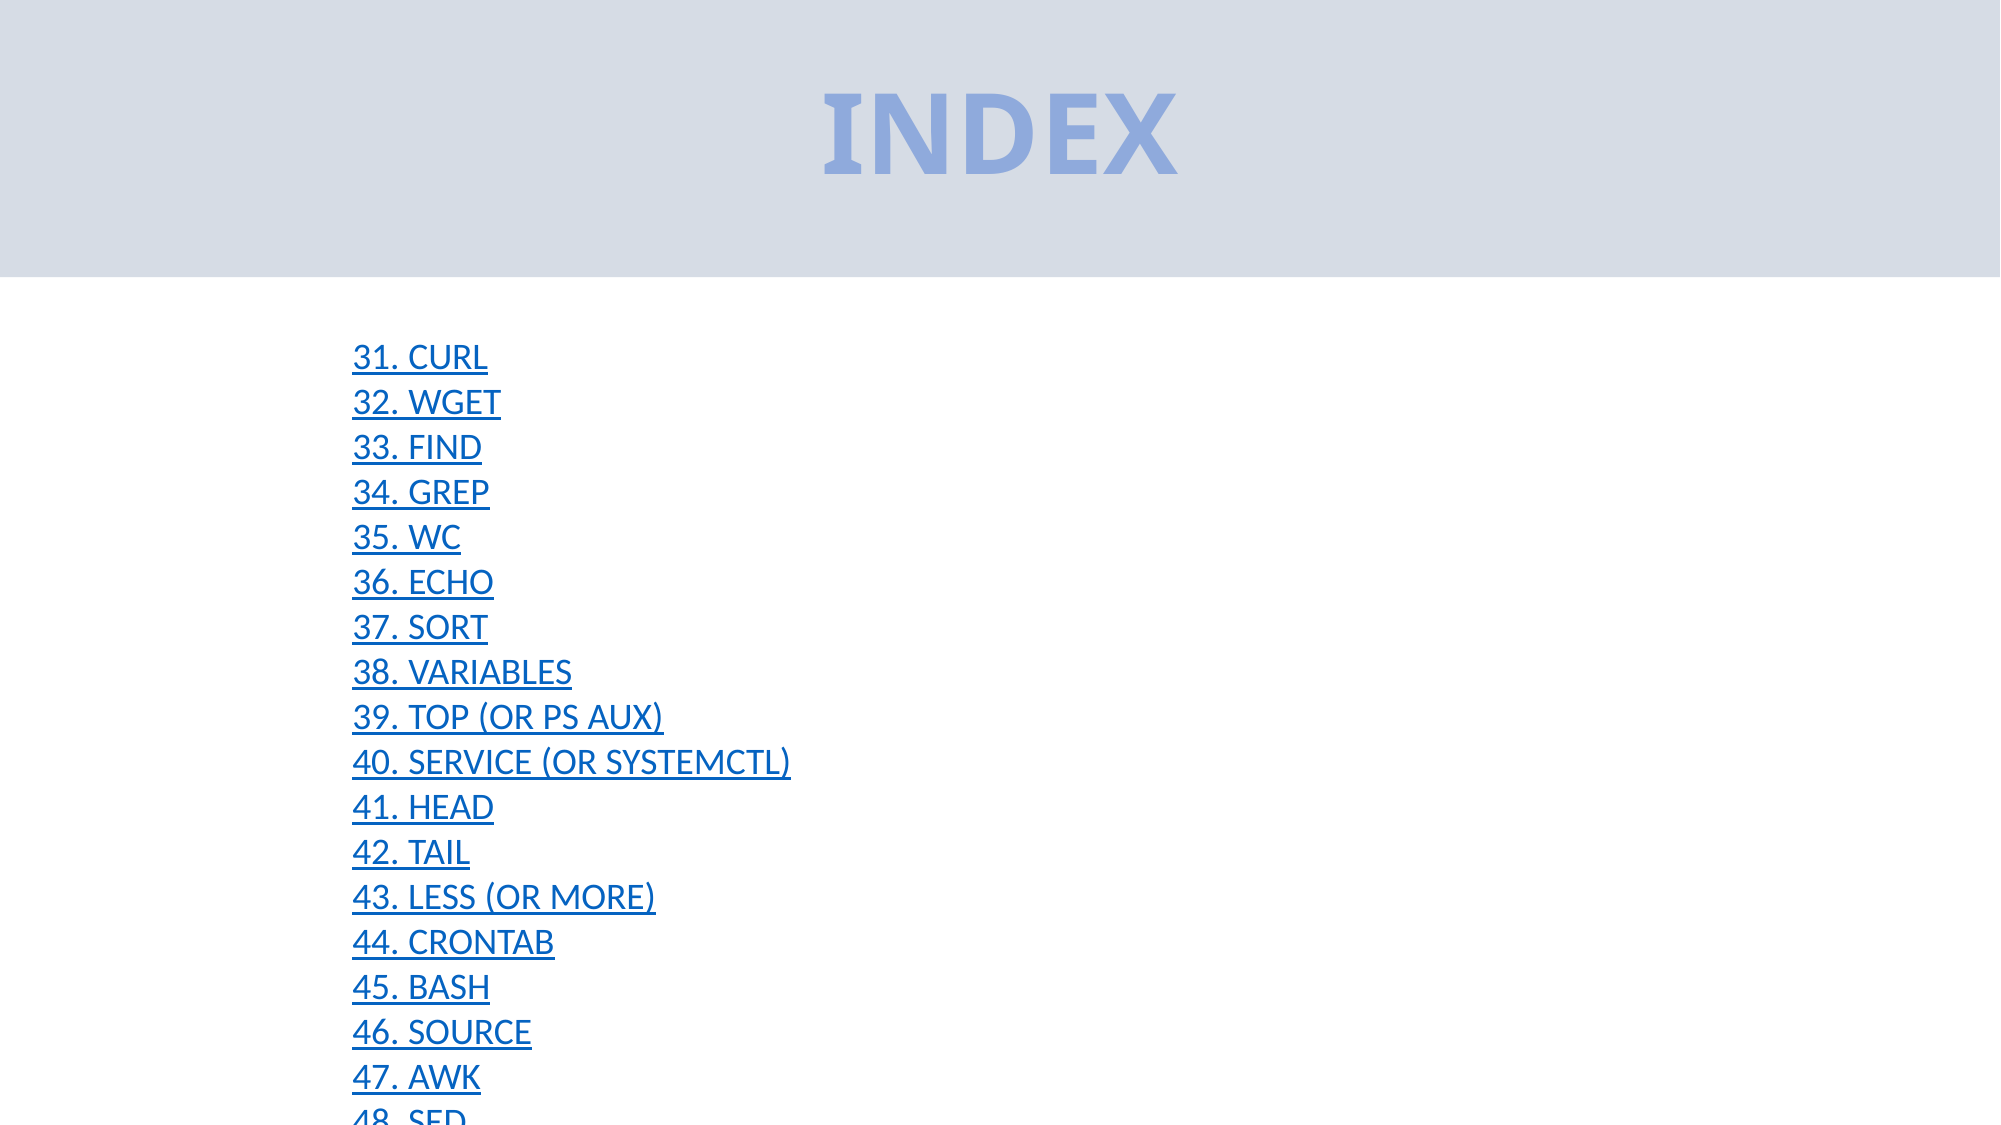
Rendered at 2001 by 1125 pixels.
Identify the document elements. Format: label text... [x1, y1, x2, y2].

title INDEX [0, 0, 2000, 278]
text_box 31. CURL 32. WGET 33. FIND 34. GREP 35. WC 36. ECHO 37. SORT 38. VARIABLES 39. TOP (OR PS AUX) 40. SERVICE (OR SYSTEMCTL) 41. HEAD 42. TAIL 43. LESS (OR MORE) 44. CRONTAB 45. BASH 46. SOURCE 47. AWK 48. SED 49. && 50. UPDATE-ALTERNATIVES 51. ADDUSER 52. DELUSER 53. GROUPADD 54. PASSWD 55. SSH 55. SCP 57. DATE 58. ENV 59. EXPORT 60. .. [337, 324, 2000, 1125]
